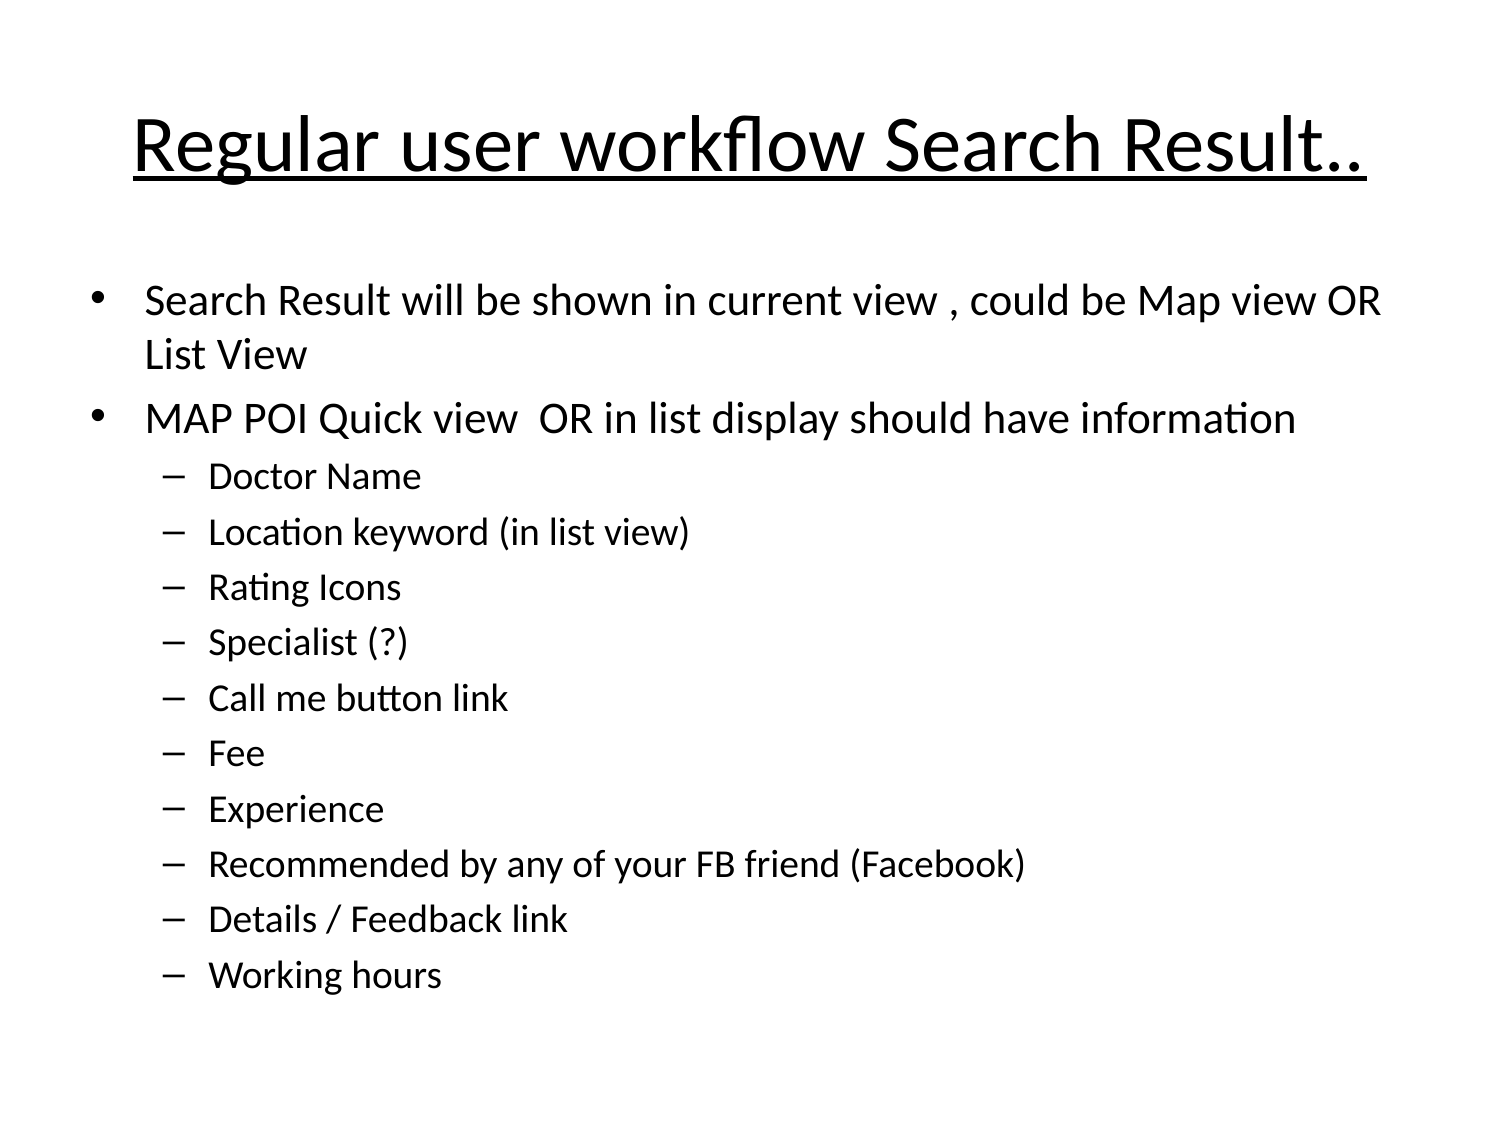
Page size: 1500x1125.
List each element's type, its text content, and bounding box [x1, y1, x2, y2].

list Search Result will be shown in current view , could be Map view OR List View MAP POI Quick view OR in list display should have information Doctor Name Location keyword (in list view) Rating Icons Specialist (?) Call me button link Fee Experience Recommended by any of your FB friend (Facebook) Details / Feedback link Working hours [75, 262, 1425, 1005]
title Regular user workflow Search Result.. [75, 45, 1425, 233]
